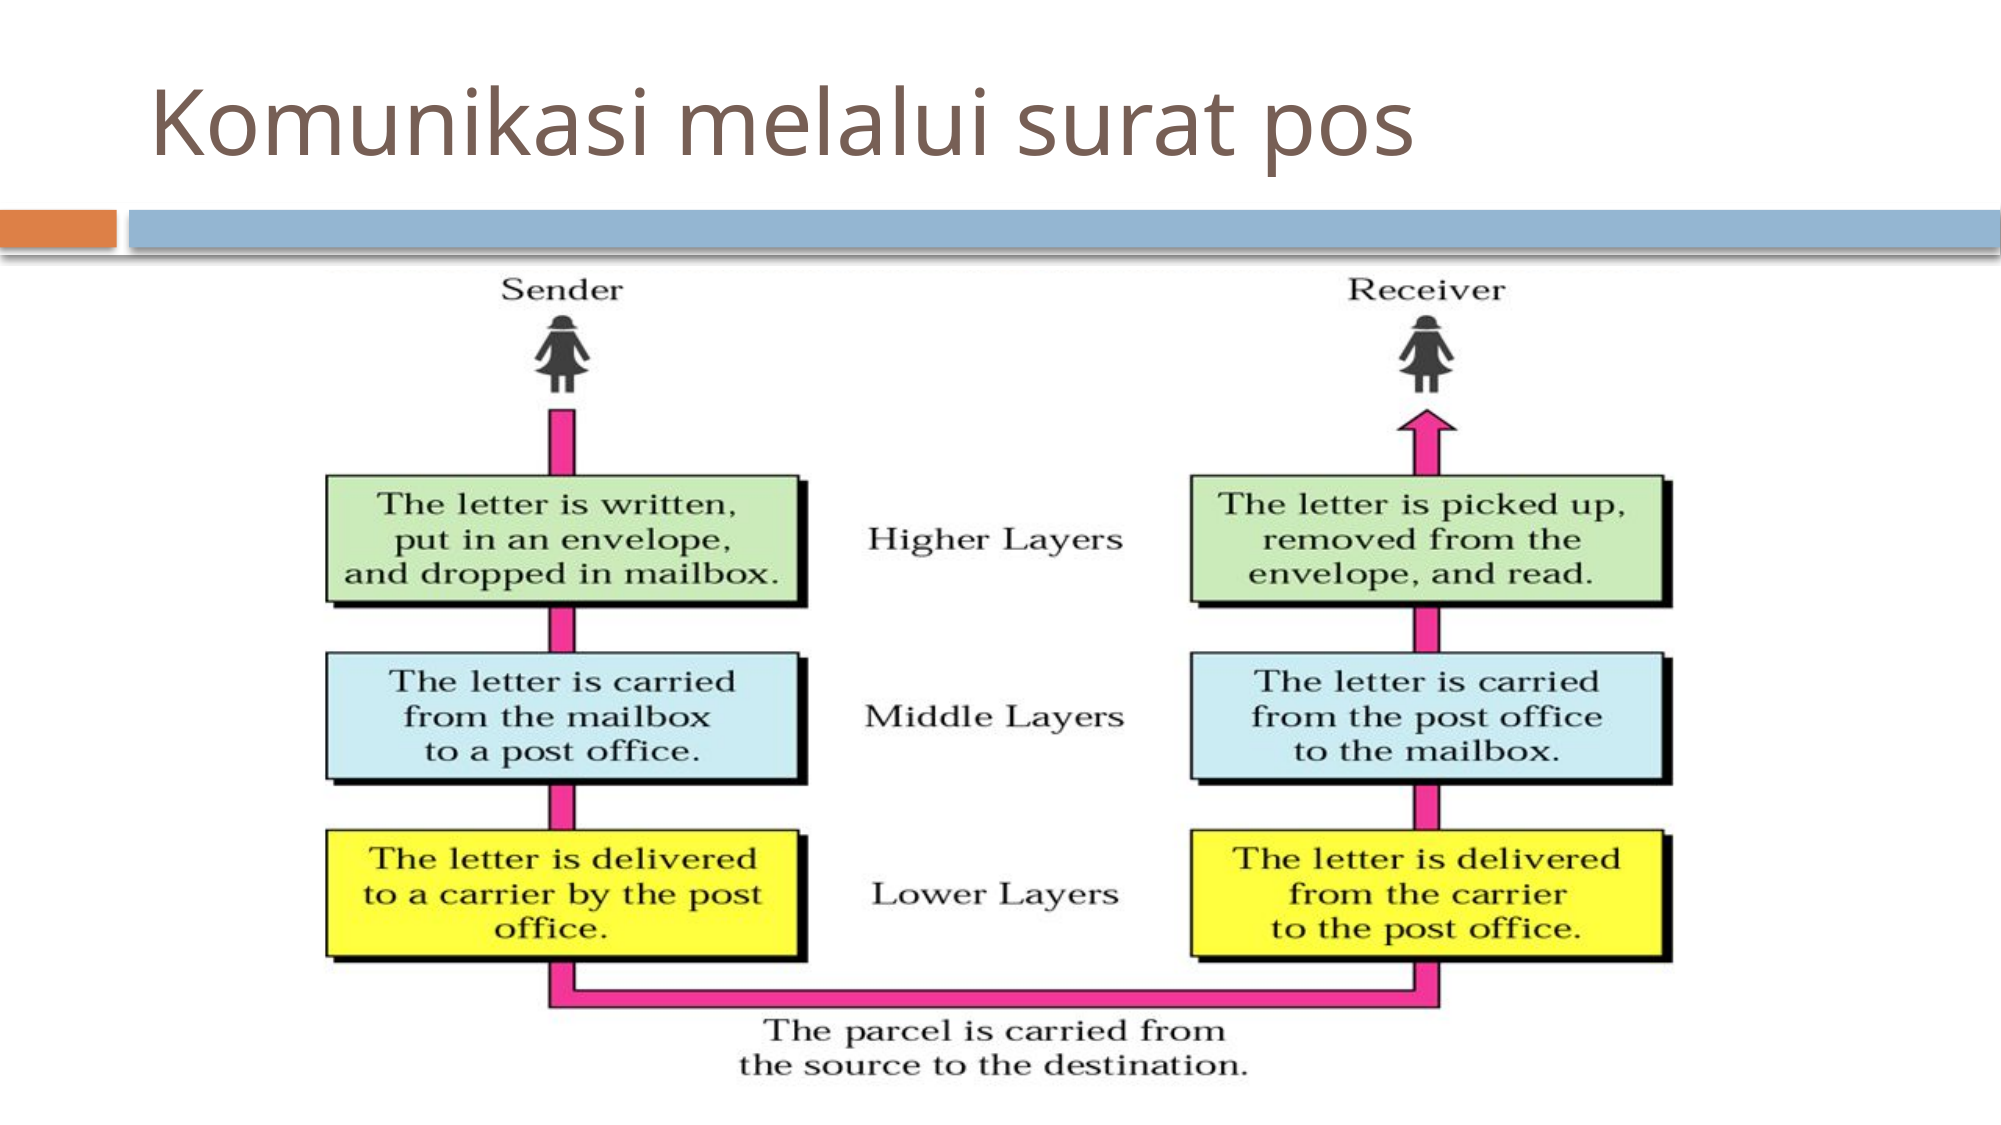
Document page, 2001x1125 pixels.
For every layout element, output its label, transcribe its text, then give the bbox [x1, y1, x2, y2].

title Komunikasi melalui surat pos [133, 37, 1918, 200]
picture [249, 270, 1751, 1093]
